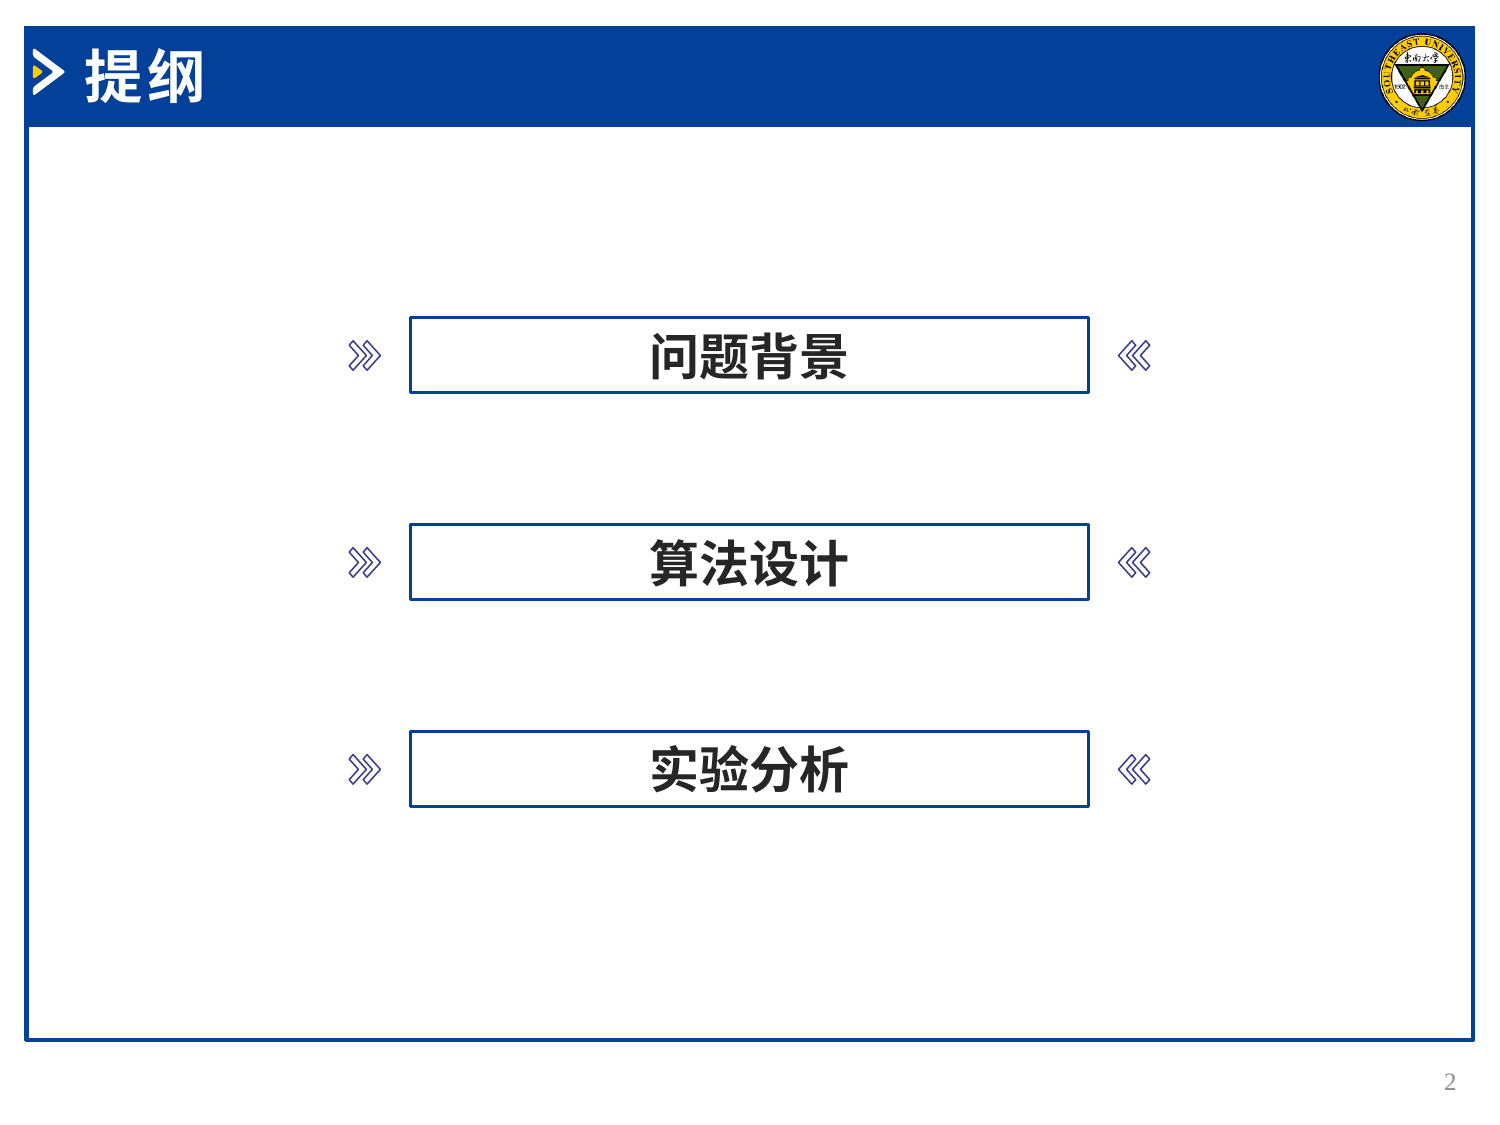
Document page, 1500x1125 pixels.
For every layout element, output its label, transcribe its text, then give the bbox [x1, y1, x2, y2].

text_box 提纲 [70, 32, 605, 118]
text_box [349, 317, 1150, 808]
picture [1378, 33, 1467, 121]
slide_number 2 [1382, 1051, 1472, 1111]
